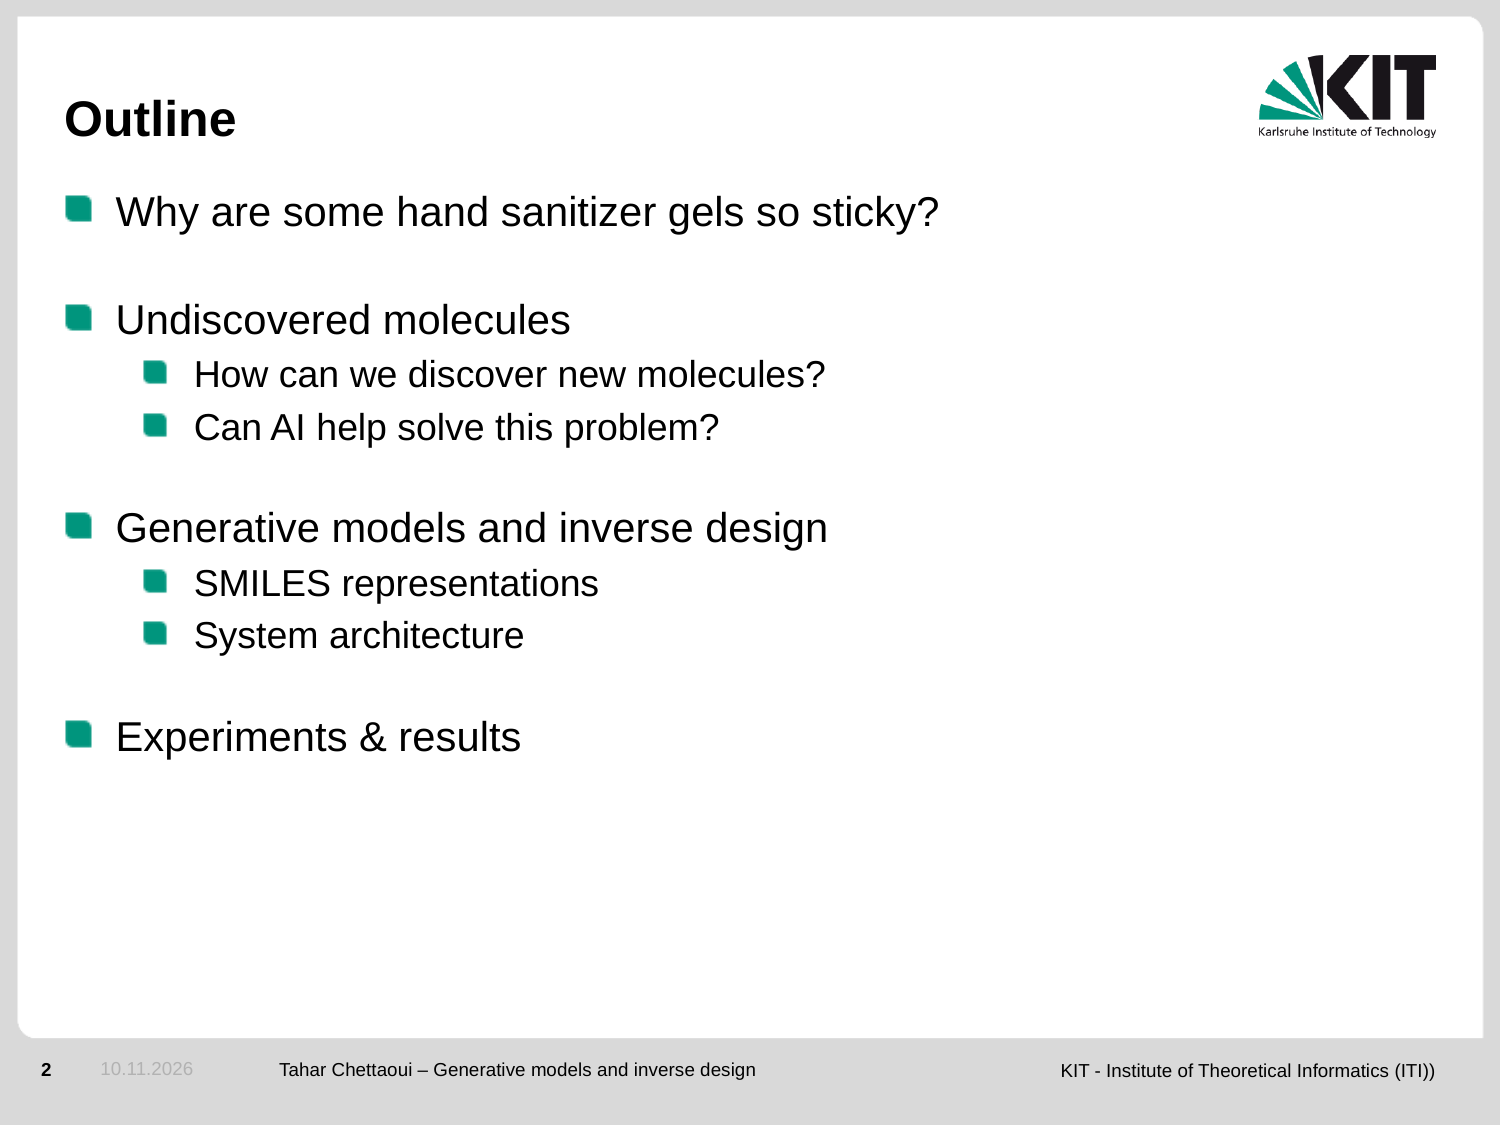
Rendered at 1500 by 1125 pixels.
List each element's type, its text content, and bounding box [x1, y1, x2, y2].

title Outline [63, 54, 1199, 148]
picture [0, 0, 1500, 1125]
footer Tahar Chettaoui – Generative models and inverse design [278, 1056, 977, 1117]
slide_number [100, 1057, 272, 1117]
list Why are some hand sanitizer gels so sticky? Undiscovered molecules How can we discover new molecules? Can AI help solve this problem? Generative models and inverse design SMILES representations System architecture Experiments & results [63, 184, 1436, 988]
